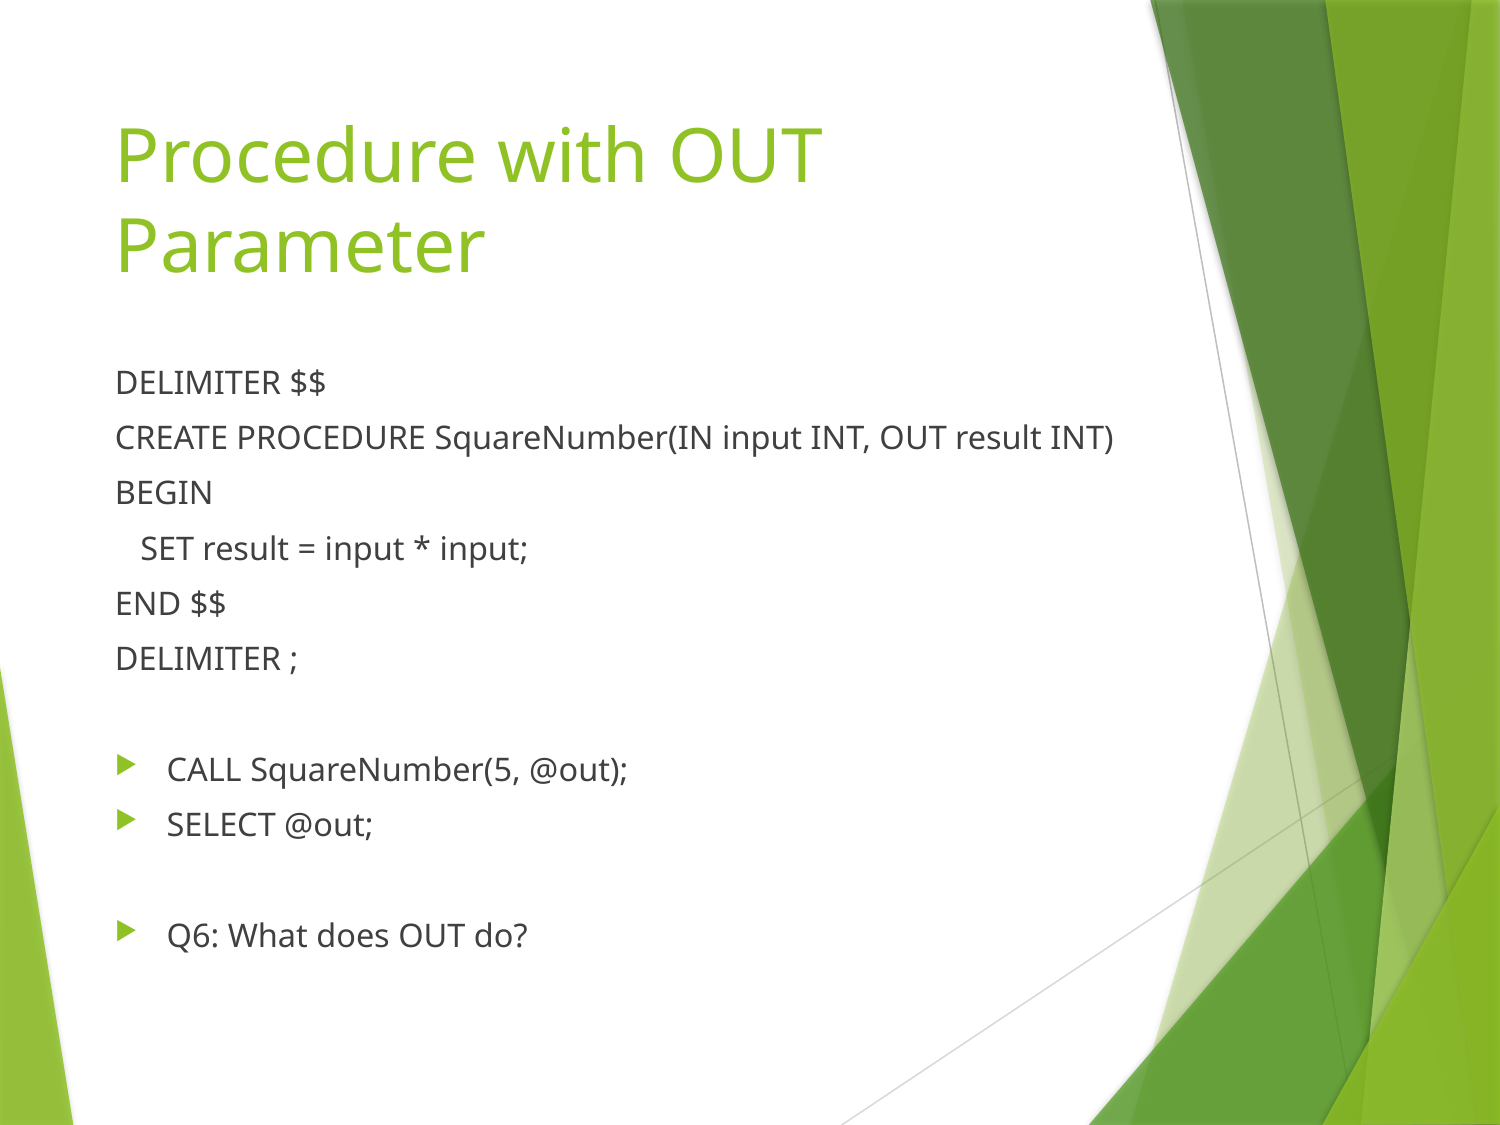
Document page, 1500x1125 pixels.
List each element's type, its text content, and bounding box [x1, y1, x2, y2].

title Procedure with OUT Parameter [99, 99, 1142, 317]
list DELIMITER $$ CREATE PROCEDURE SquareNumber(IN input INT, OUT result INT) BEGIN SET result = input * input; END $$ DELIMITER ; CALL SquareNumber(5, @out); SELECT @out; Q6: What does OUT do? [99, 354, 1142, 992]
